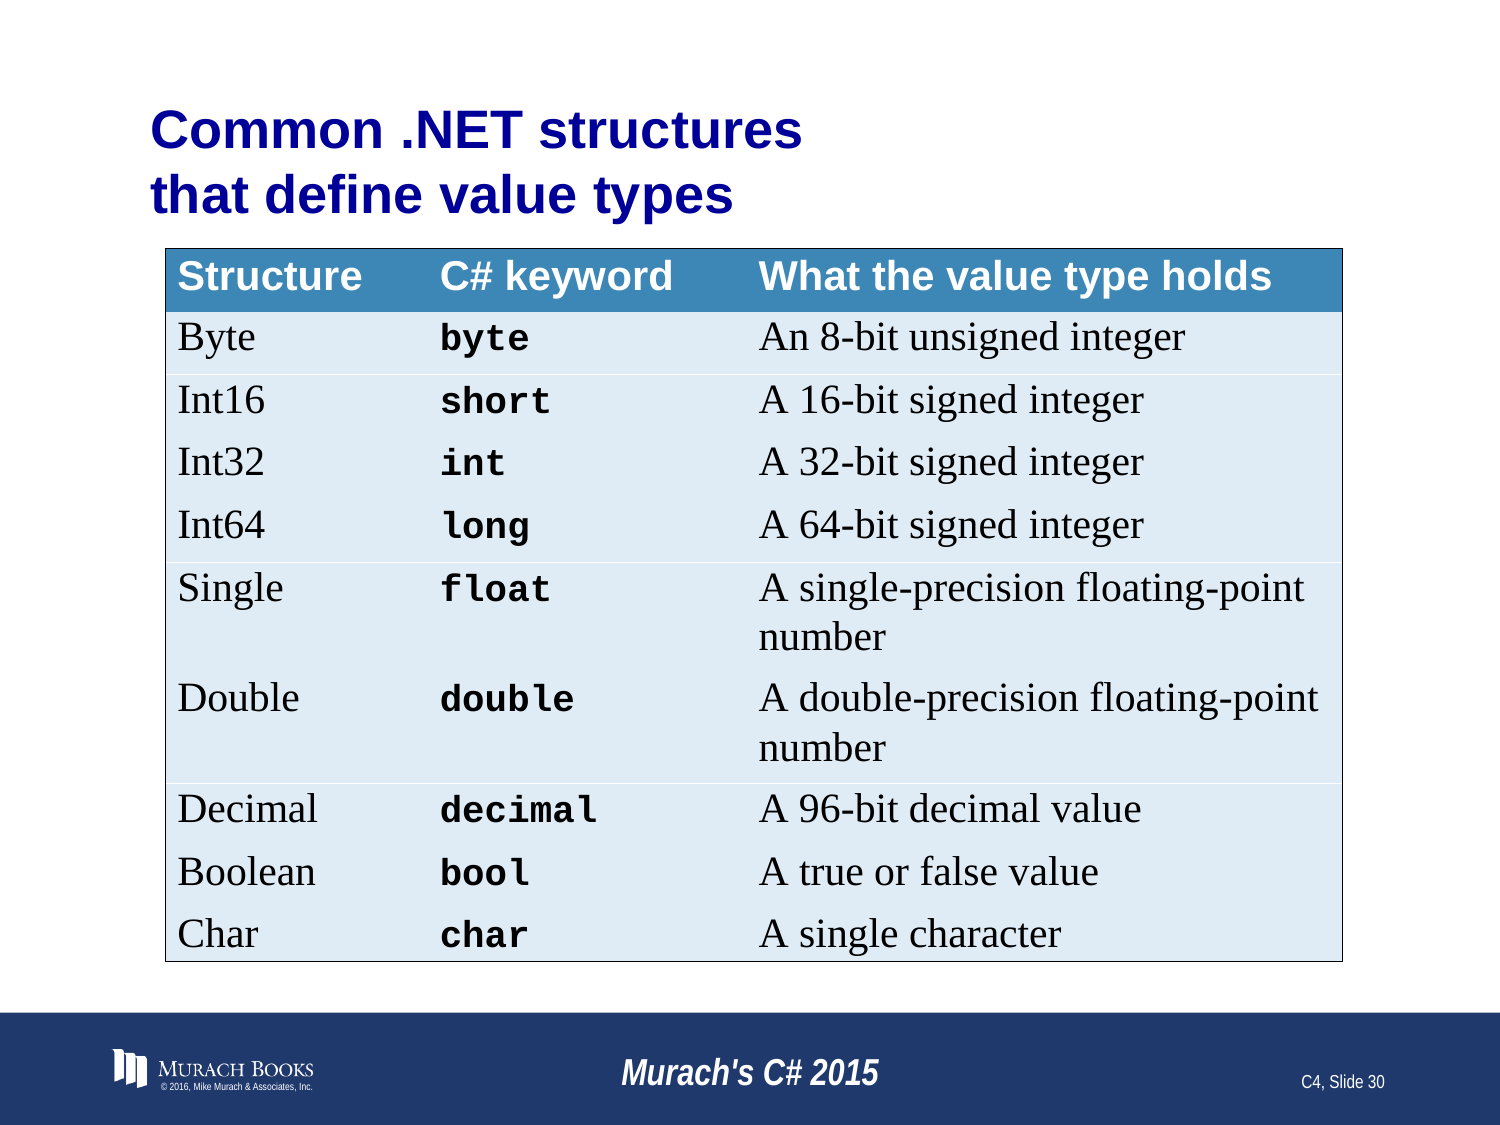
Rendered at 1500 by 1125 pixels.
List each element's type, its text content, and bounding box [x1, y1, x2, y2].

footer © 2016, Mike Murach & Associates, Inc. [12, 1025, 463, 1100]
slide_number C4, Slide 30 [1087, 1025, 1400, 1100]
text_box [164, 235, 1376, 976]
title Common .NET structures that define value types [150, 93, 1350, 225]
slide_number Murach's C# 2015 [463, 1025, 1050, 1100]
